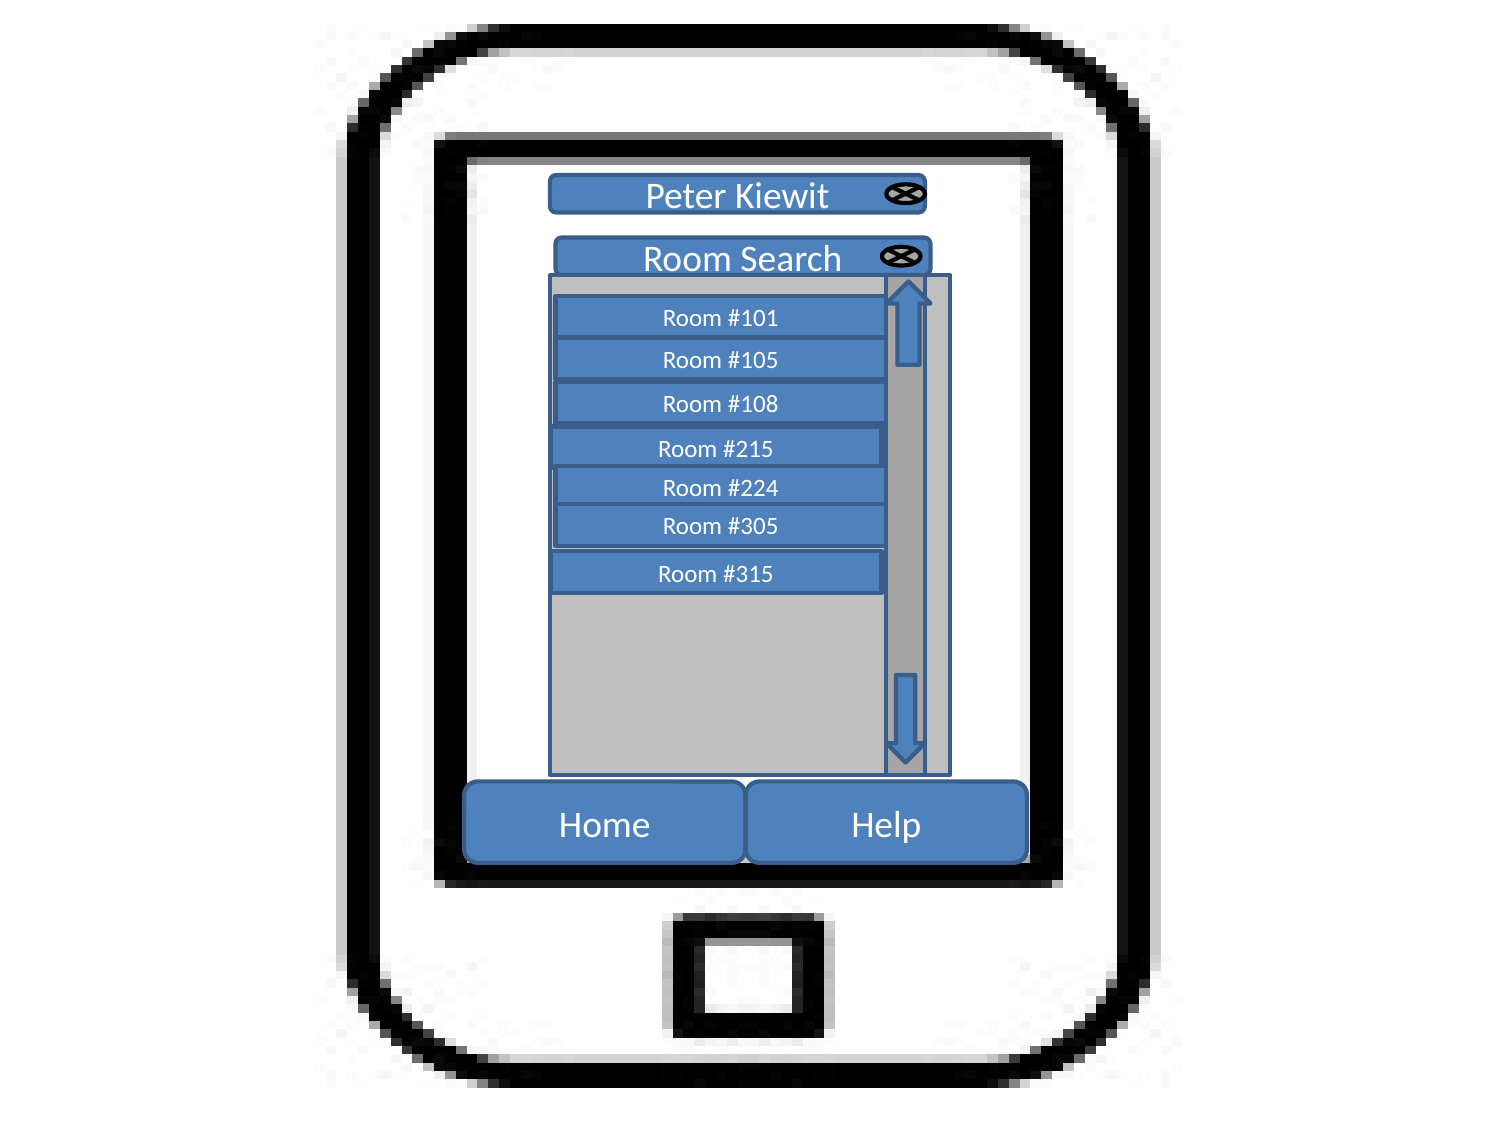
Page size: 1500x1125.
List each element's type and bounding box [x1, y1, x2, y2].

picture [55, 24, 1444, 1088]
